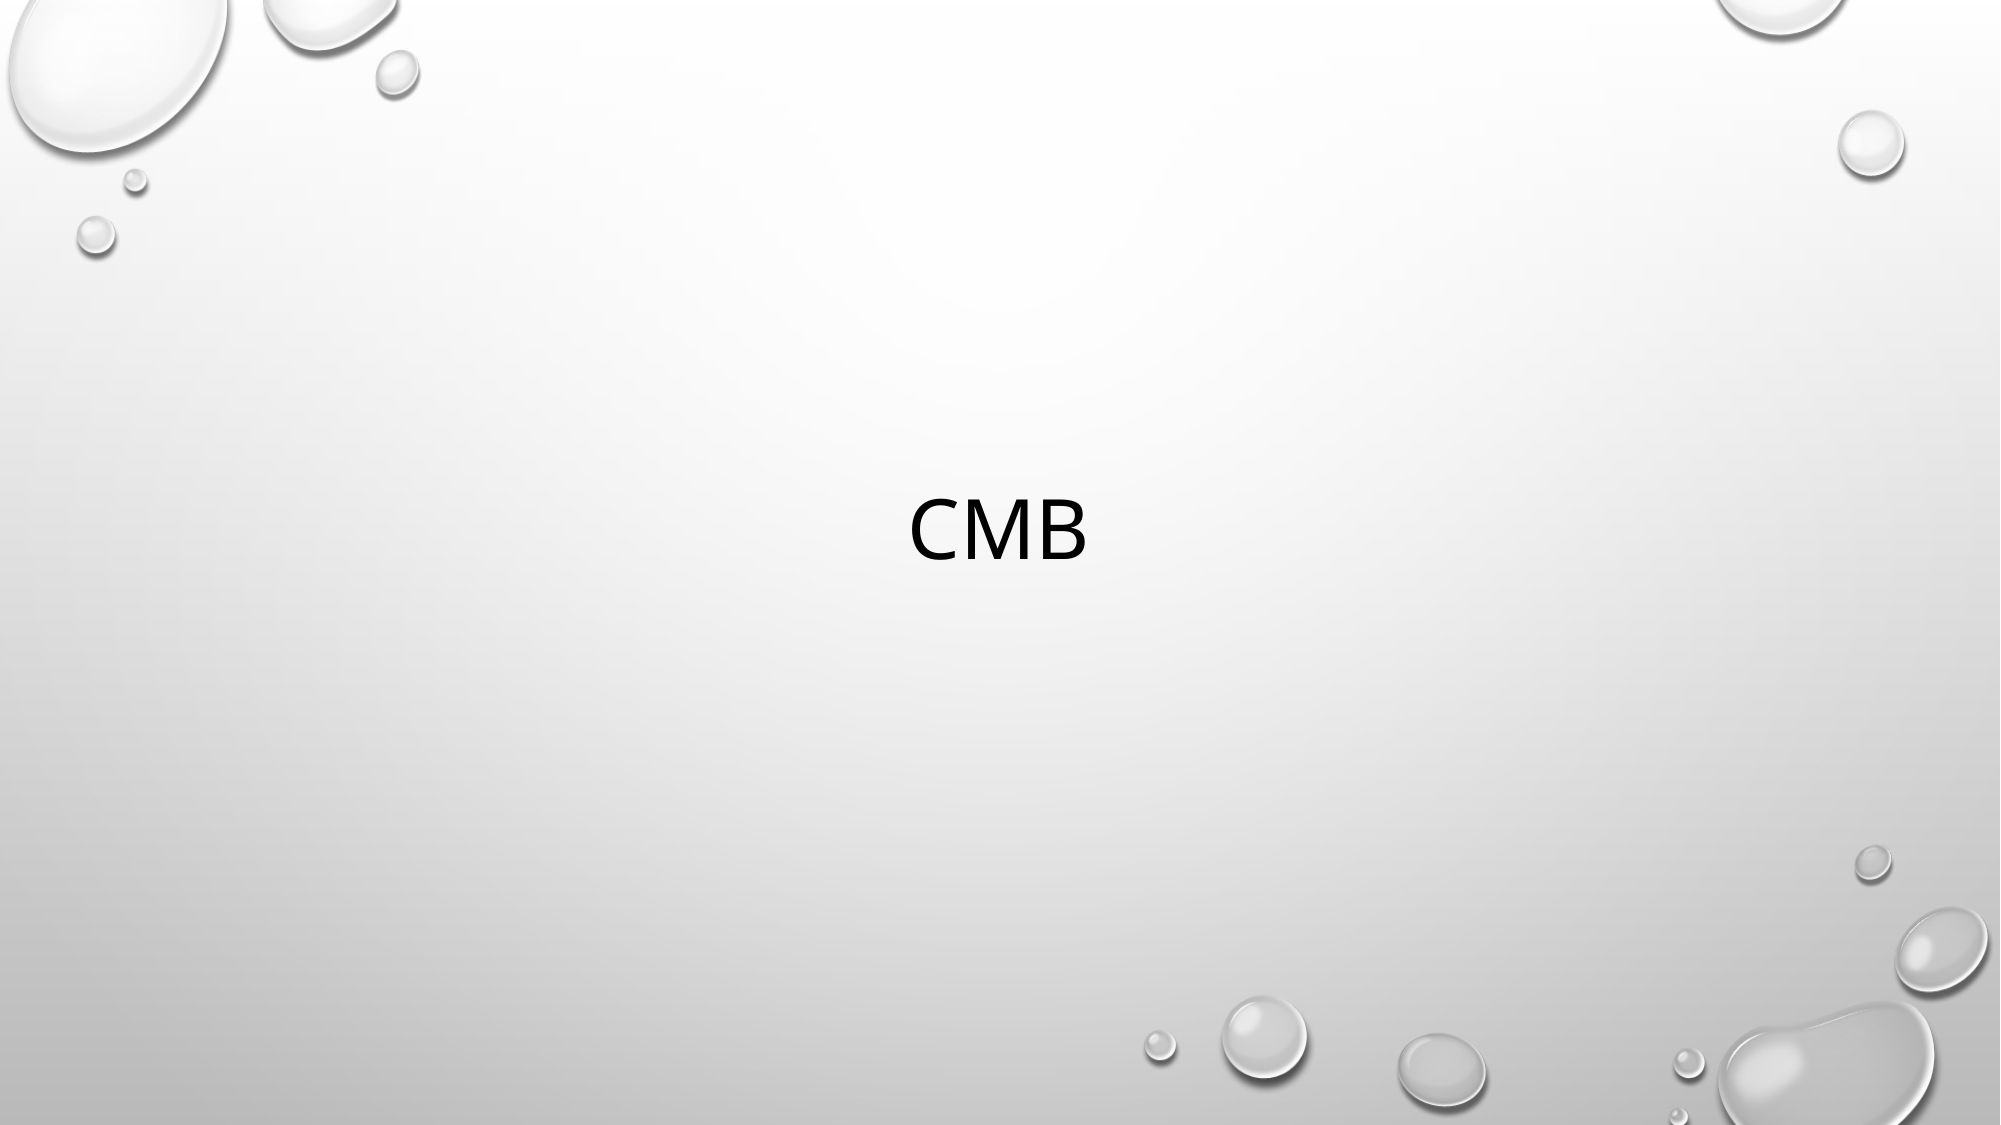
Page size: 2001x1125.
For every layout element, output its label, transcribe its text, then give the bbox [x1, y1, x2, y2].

title CMB [149, 135, 1848, 585]
picture [0, 0, 2000, 1125]
